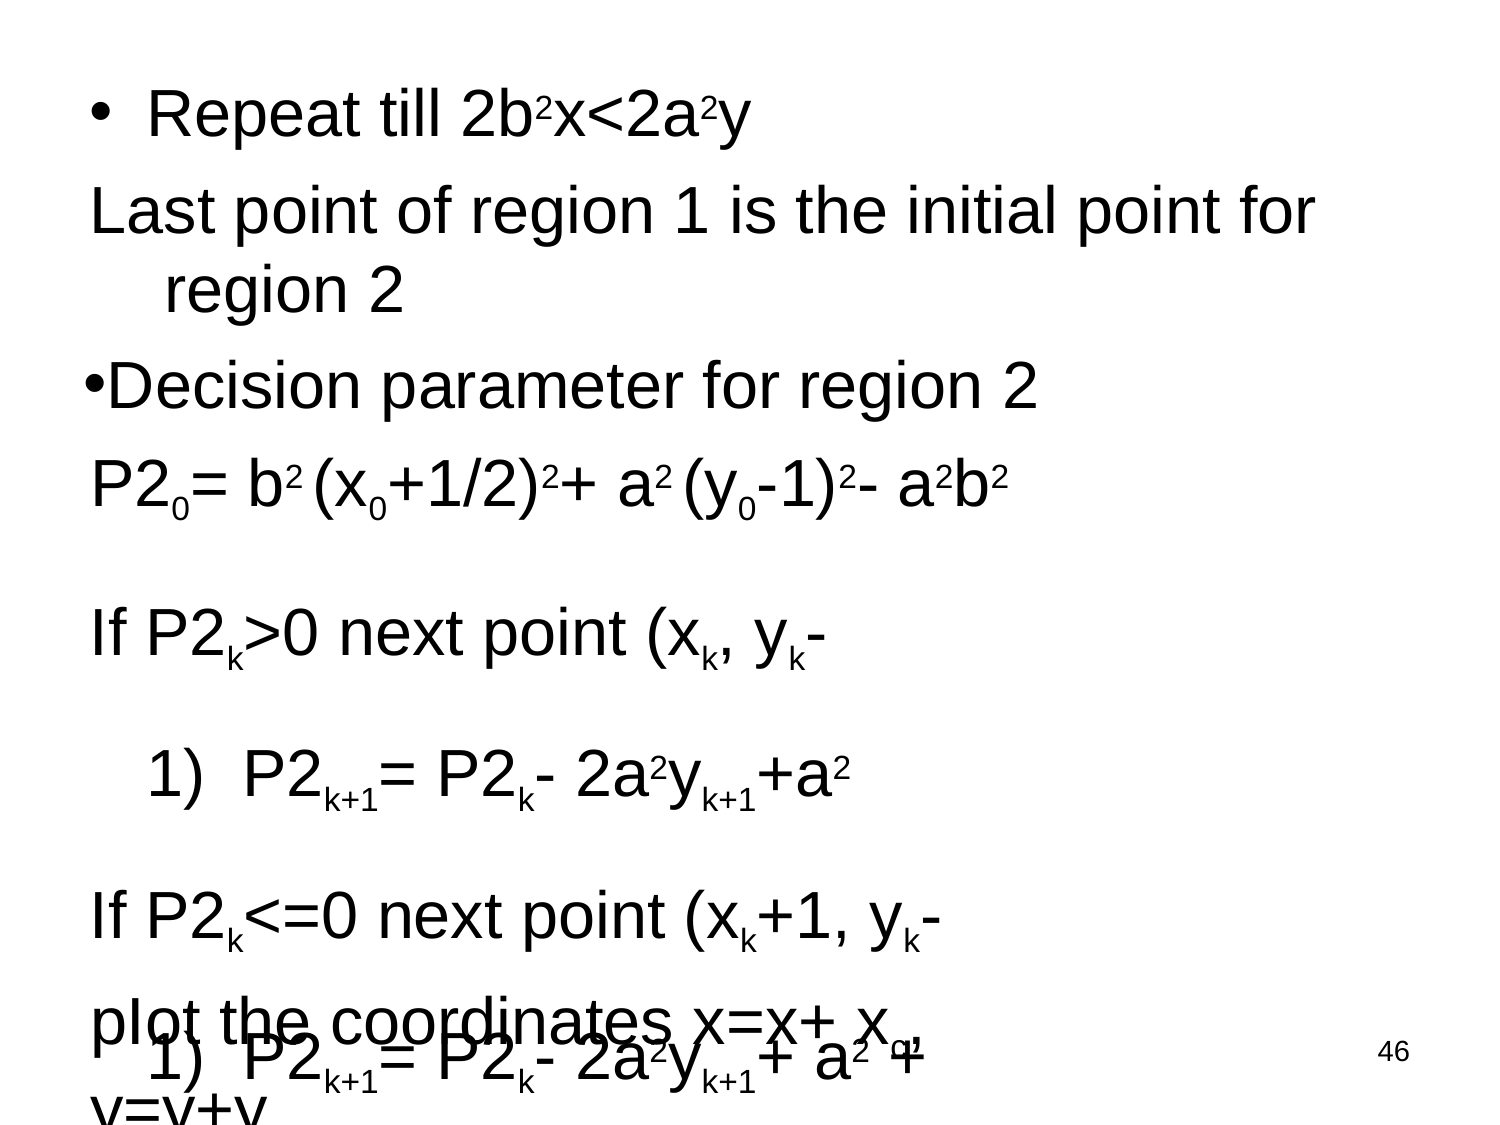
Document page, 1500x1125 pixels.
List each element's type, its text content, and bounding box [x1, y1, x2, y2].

text_box 46 [1375, 1029, 1413, 1067]
text_box pIot the coordinates x=x+ xc, y=y+yc [83, 975, 1135, 1125]
text_box Repeat till 2b2x<2a2y Last point of region 1 is the initial point for region 2 Decision parameter for region 2 P20= b2 (x0+1/2)2+ a2 (y0-1)2- a2b2 If P2k>0 next point (xk, yk-1) P2k+1= P2k- 2a2yk+1+a2 If P2k<=0 next point (xk+1, yk-1) P2k+1= P2k- 2a2yk+1+ a2 + 2b2xk+1 [83, 51, 1327, 1125]
